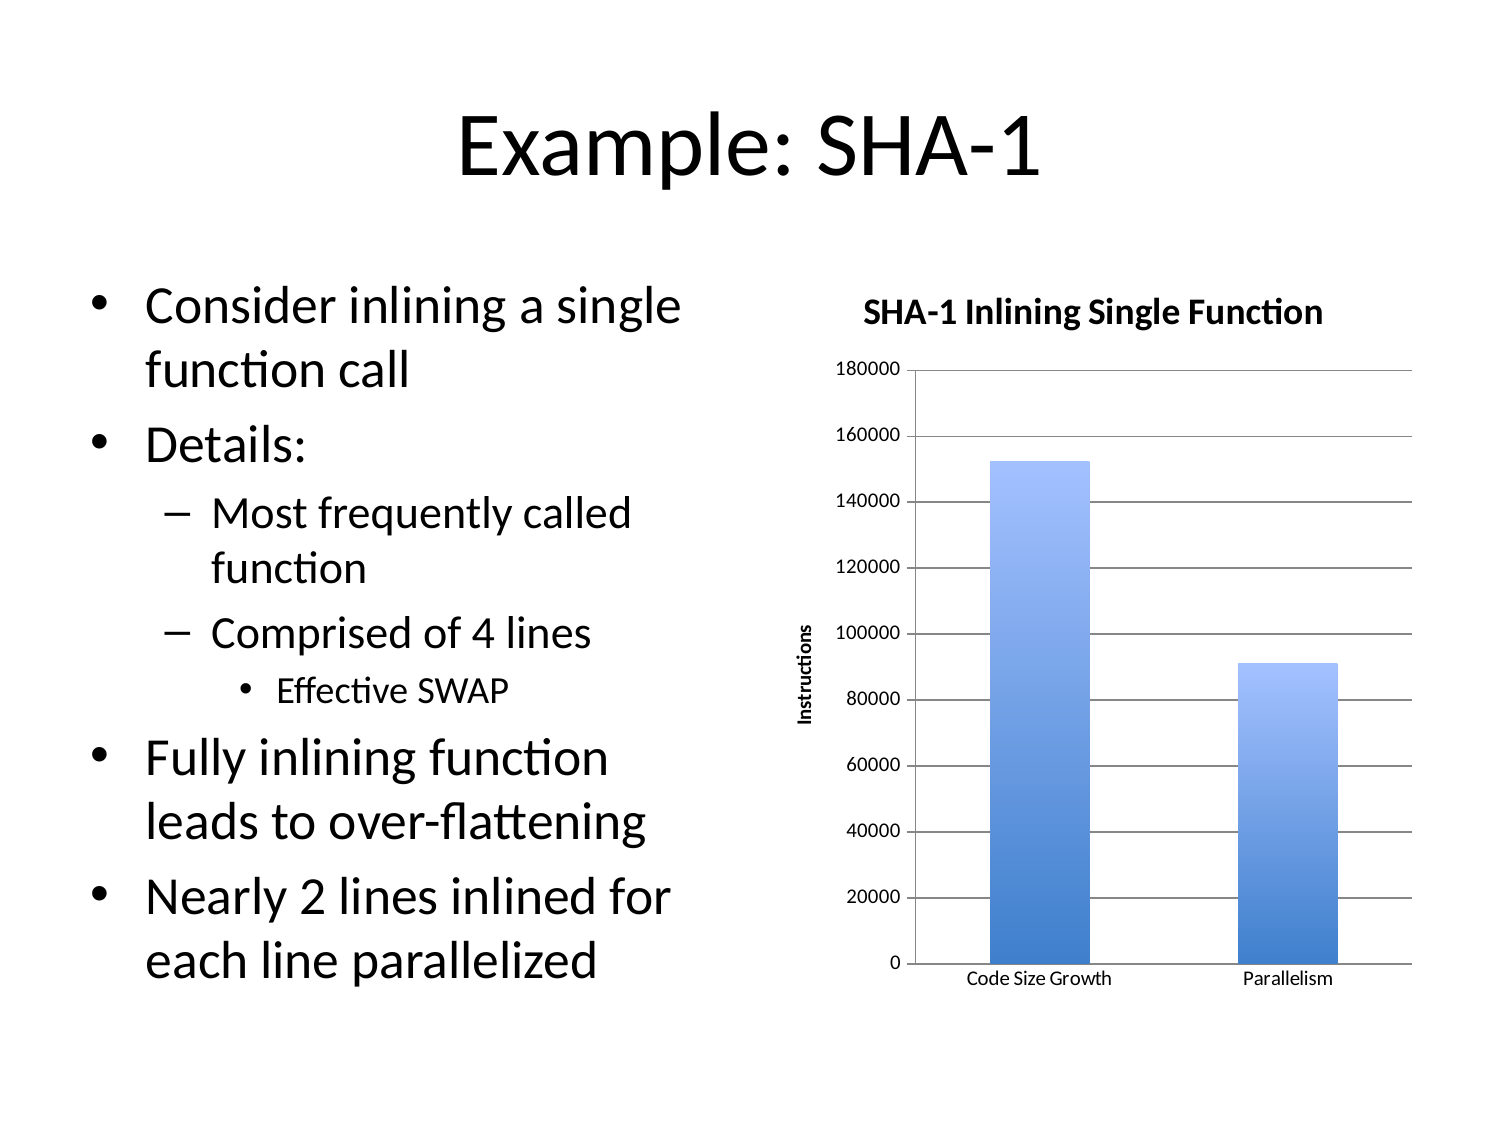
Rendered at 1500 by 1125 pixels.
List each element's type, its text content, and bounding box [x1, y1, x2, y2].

list Consider inlining a single function call Details: Most frequently called function Comprised of 4 lines Effective SWAP Fully inlining function leads to over-flattening Nearly 2 lines inlined for each line parallelized [75, 262, 738, 1005]
chart [762, 262, 1426, 1006]
title Example: SHA-1 [75, 45, 1425, 233]
